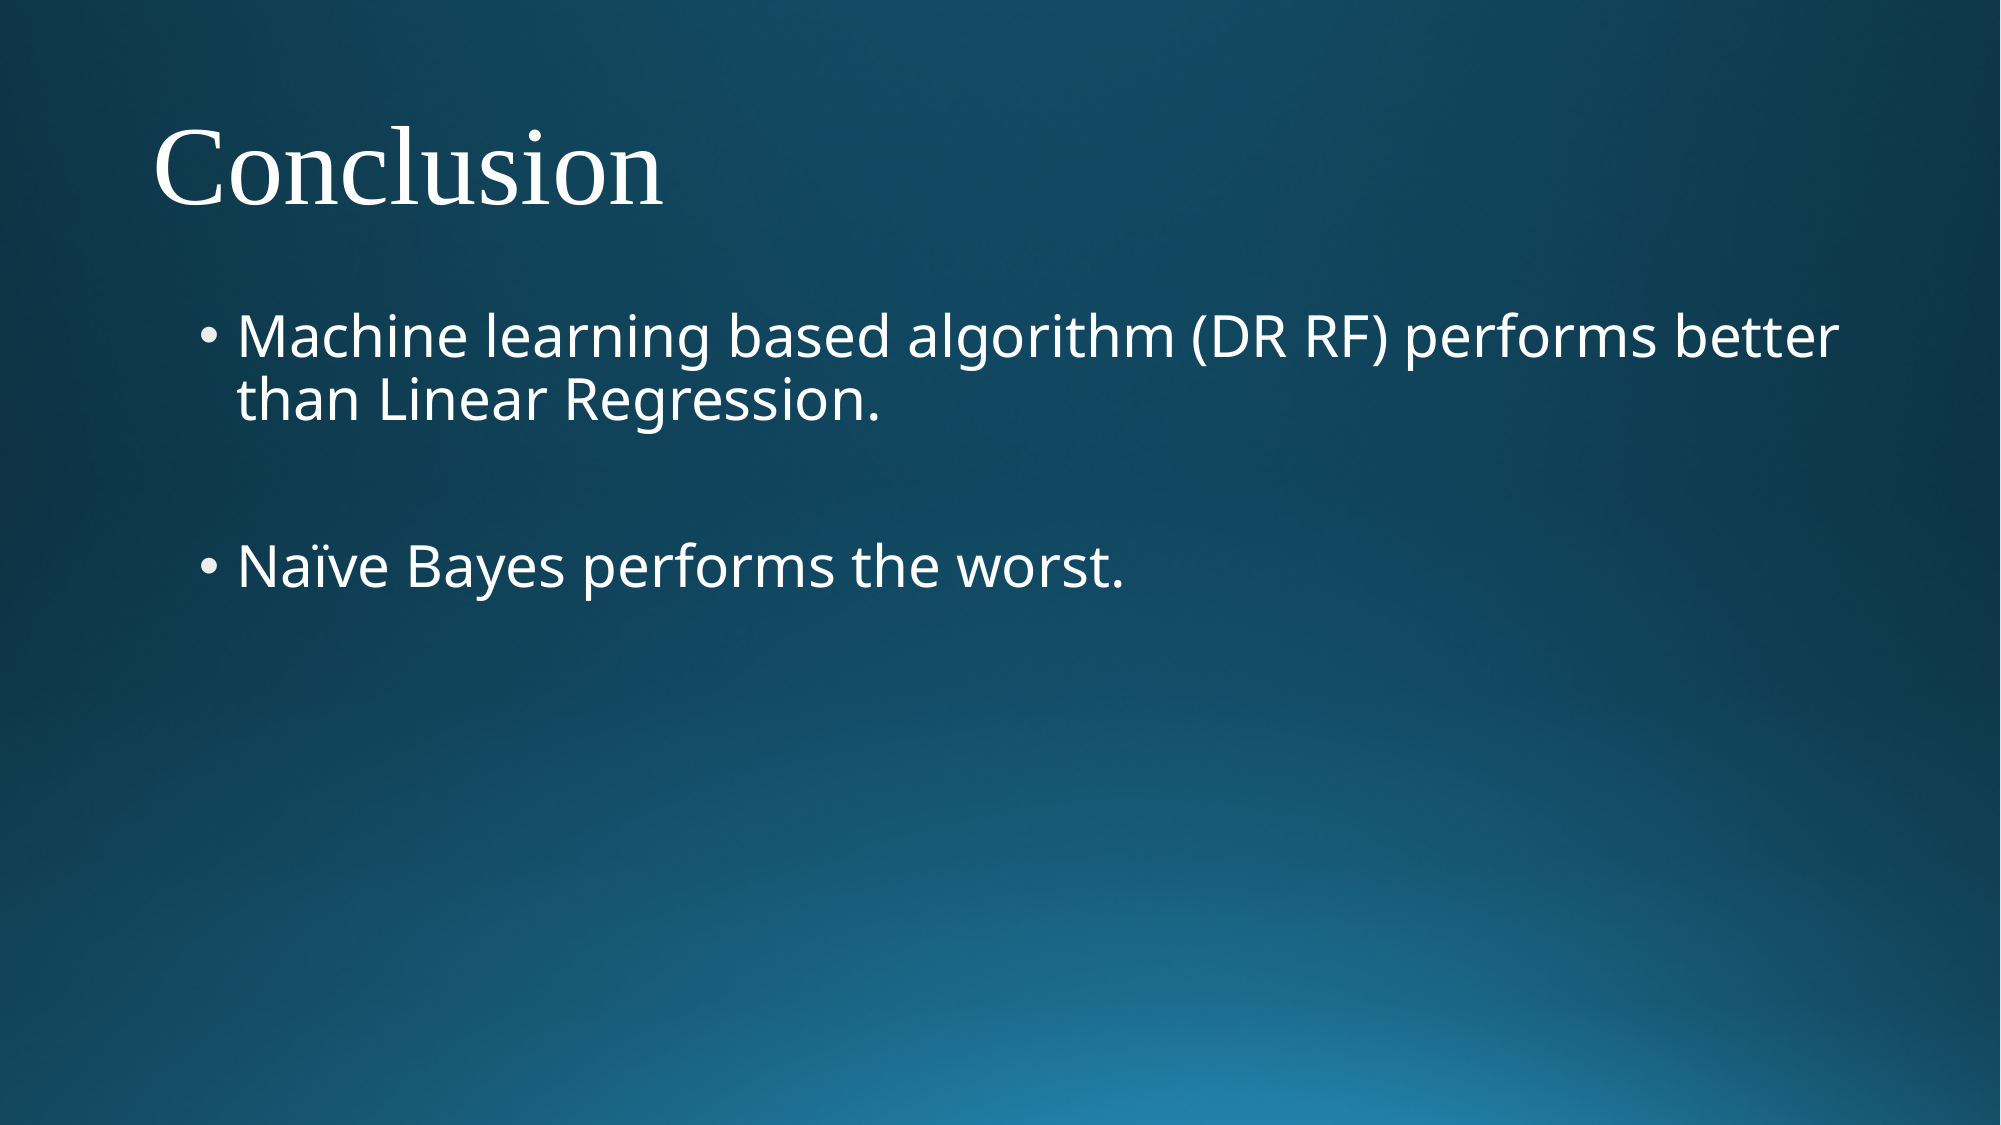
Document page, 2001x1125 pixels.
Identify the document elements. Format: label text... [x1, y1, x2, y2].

picture [0, 0, 2001, 1125]
list Machine learning based algorithm (DR RF) performs better than Linear Regression. Naïve Bayes performs the worst. [183, 299, 1863, 1014]
title Conclusion [137, 59, 1863, 278]
